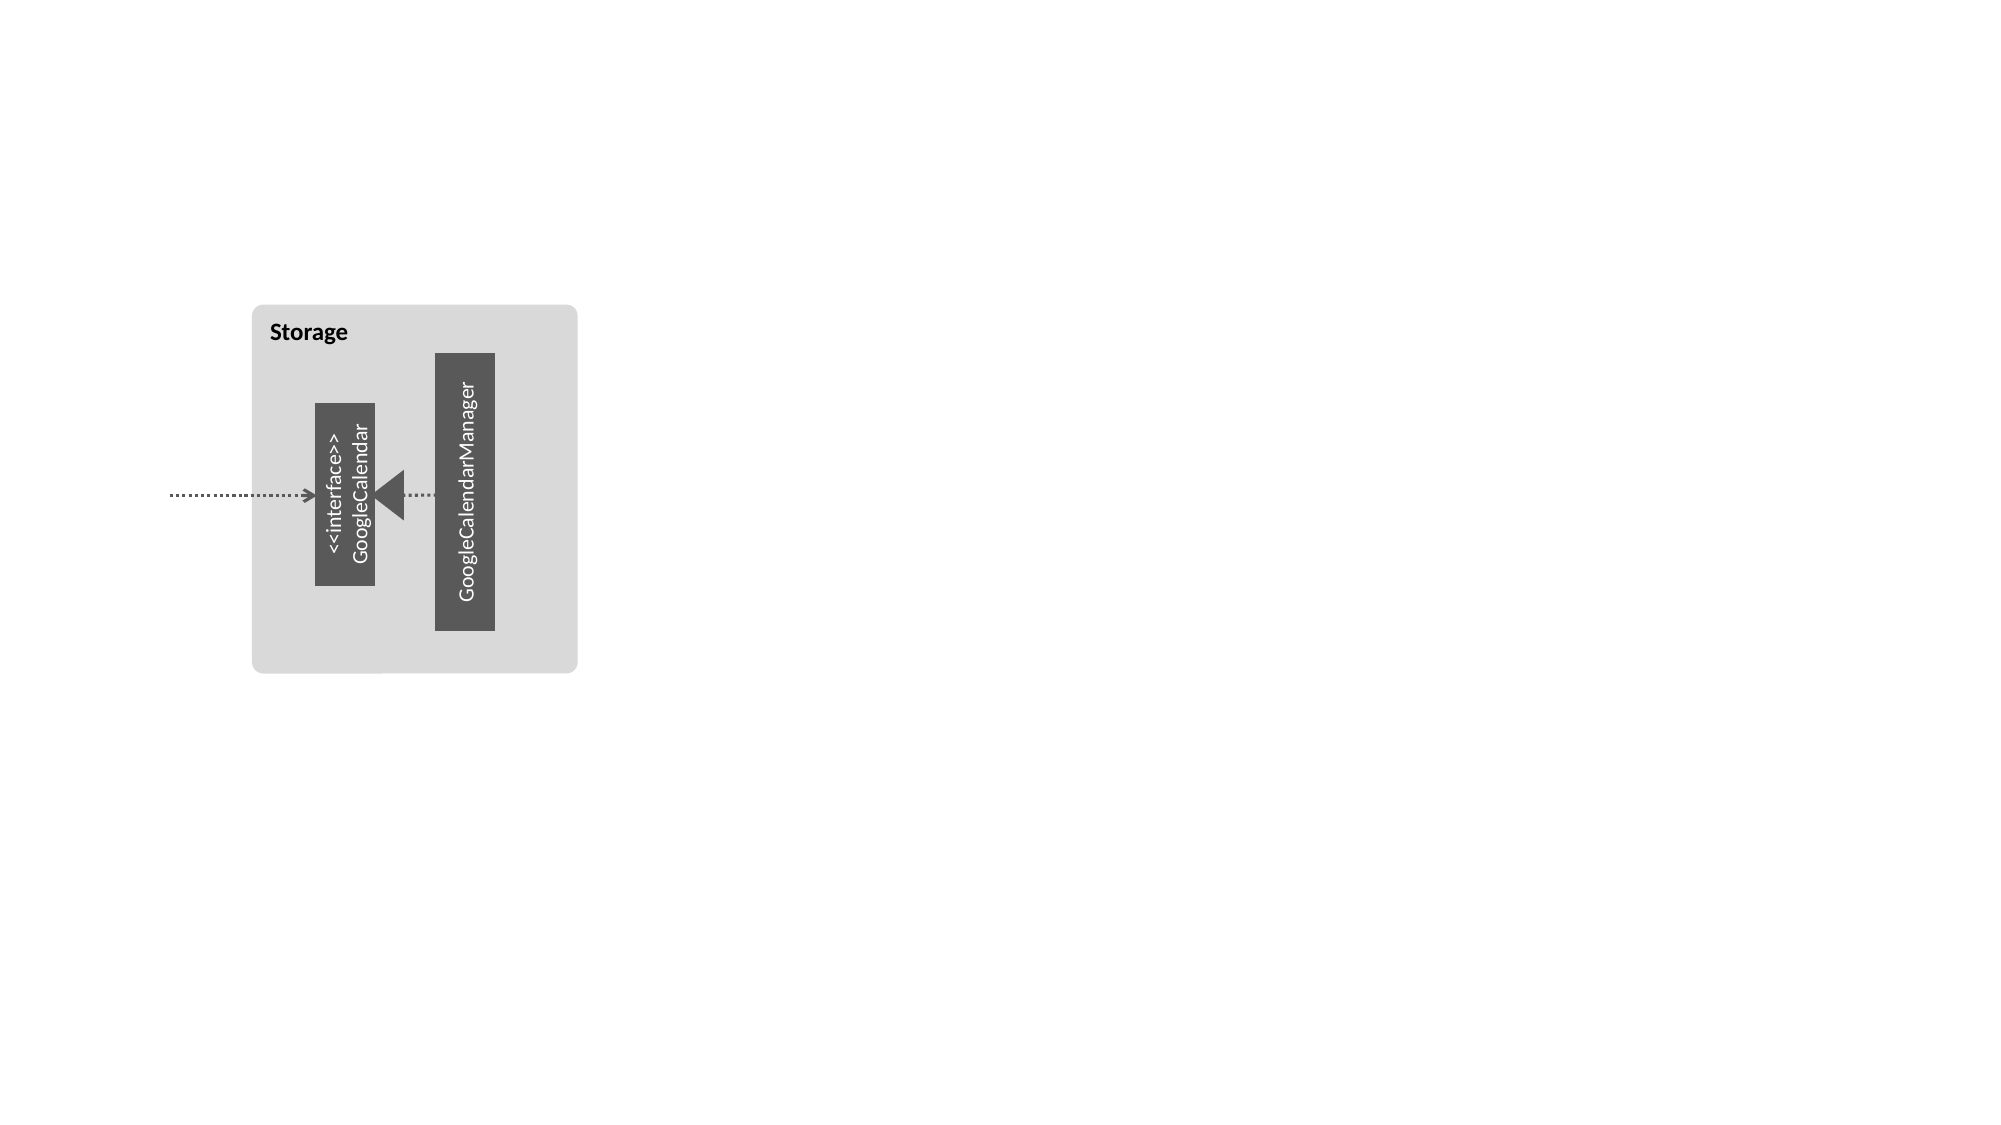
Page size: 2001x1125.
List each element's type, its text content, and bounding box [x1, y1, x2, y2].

text_box <<interface>> GoogleCalendar [316, 404, 374, 584]
text_box [372, 471, 403, 519]
text_box GoogleCalendarManager [436, 354, 494, 630]
text_box Storage [251, 304, 579, 675]
